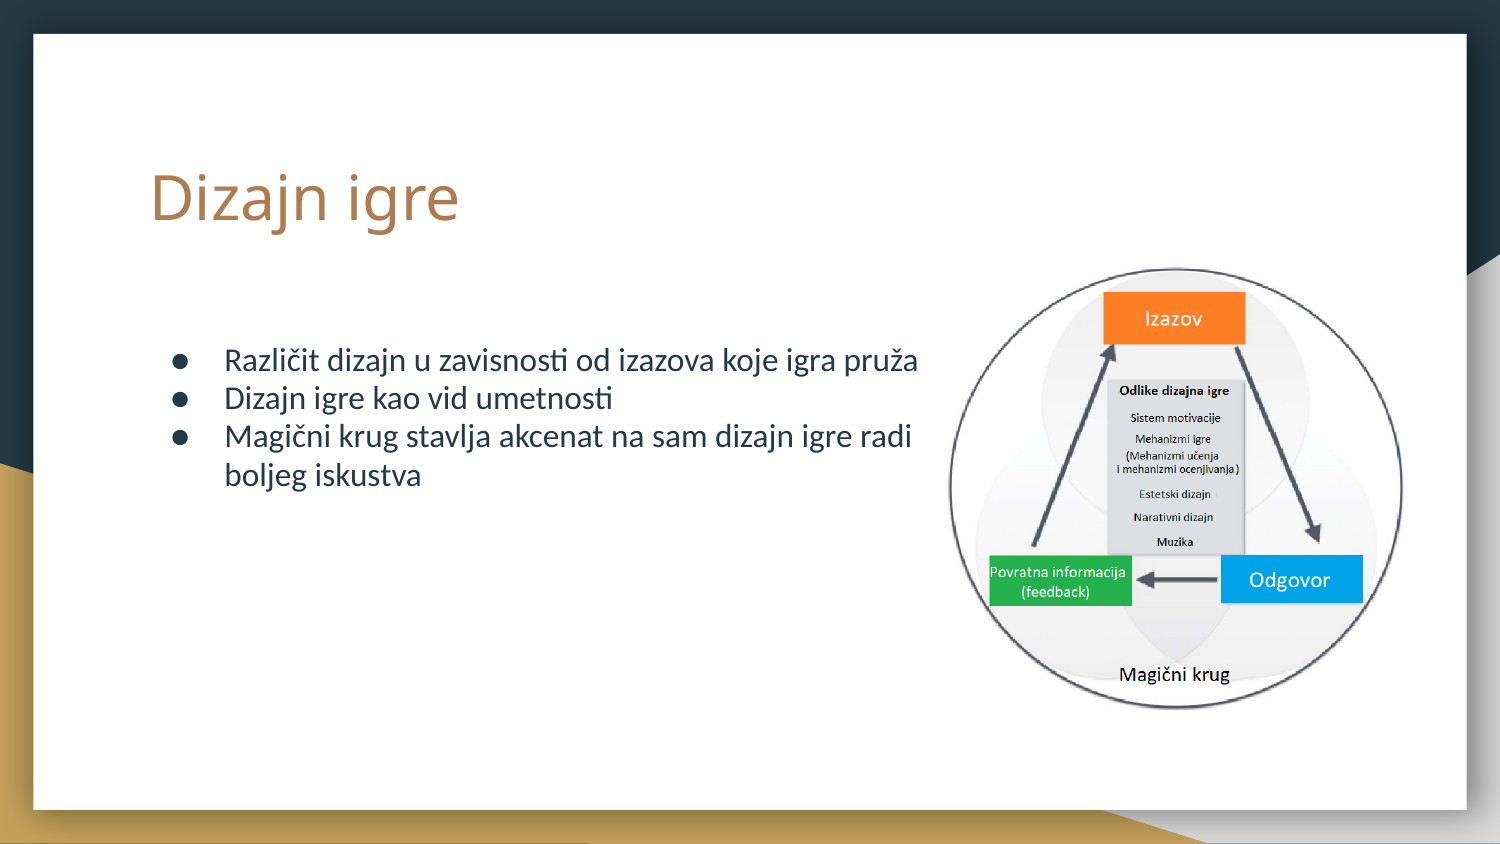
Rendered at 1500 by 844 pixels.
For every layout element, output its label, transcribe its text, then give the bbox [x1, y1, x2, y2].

title Dizajn igre [134, 138, 1366, 296]
list Različit dizajn u zavisnosti od izazova koje igra pruža Dizajn igre kao vid umetnosti Magični krug stavlja akcenat na sam dizajn igre radi boljeg iskustva [134, 326, 934, 729]
picture [930, 265, 1424, 720]
